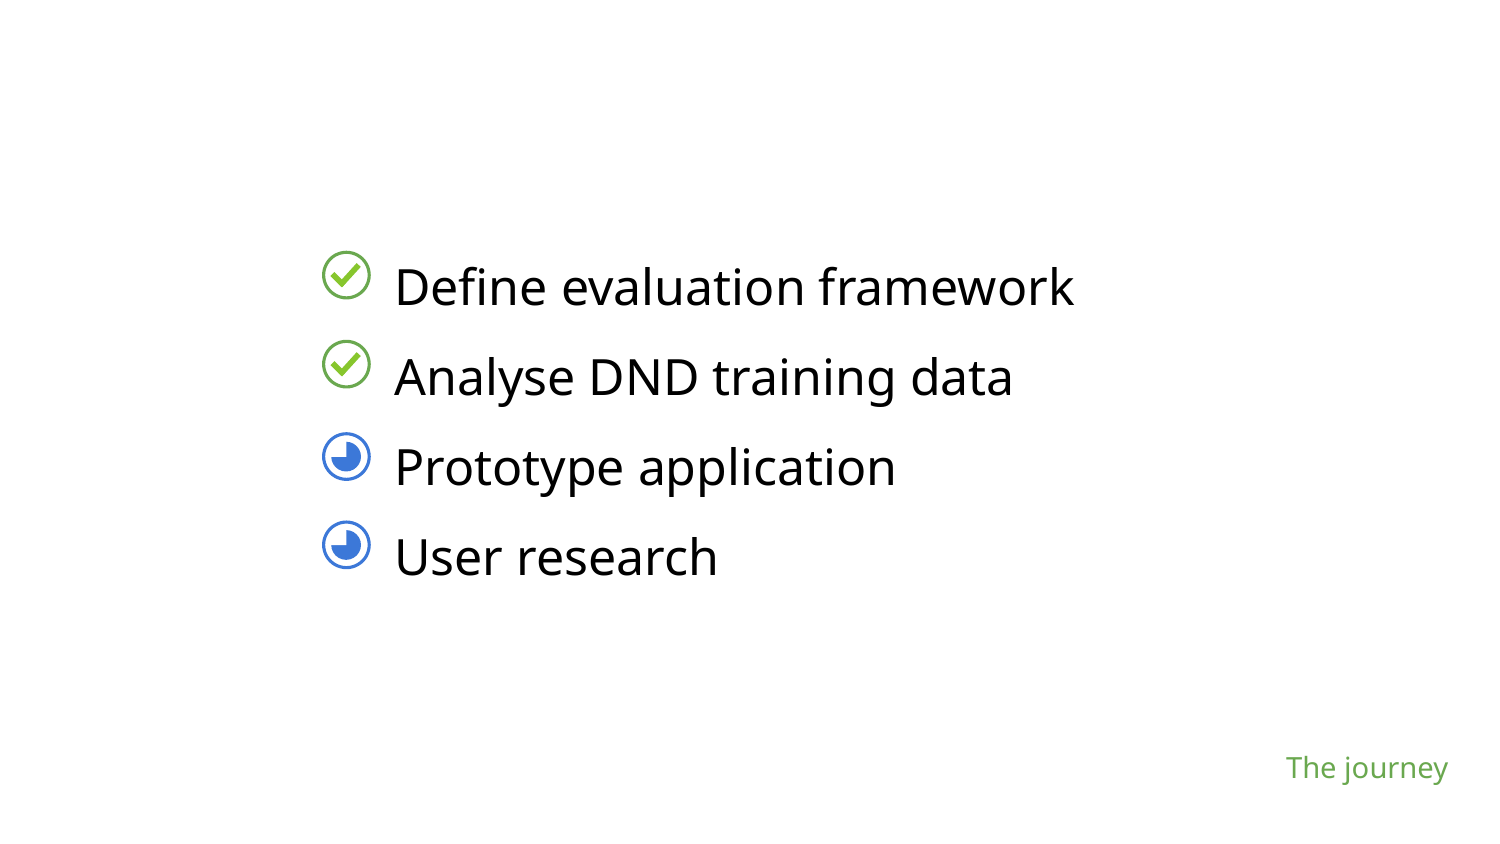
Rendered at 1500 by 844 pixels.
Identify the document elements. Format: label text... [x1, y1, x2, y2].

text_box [323, 252, 370, 299]
text_box The journey [1264, 734, 1471, 810]
title Define evaluation framework Analyse DND training data Prototype application User research [379, 231, 1297, 691]
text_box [323, 341, 370, 388]
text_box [323, 521, 370, 568]
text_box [323, 433, 370, 480]
